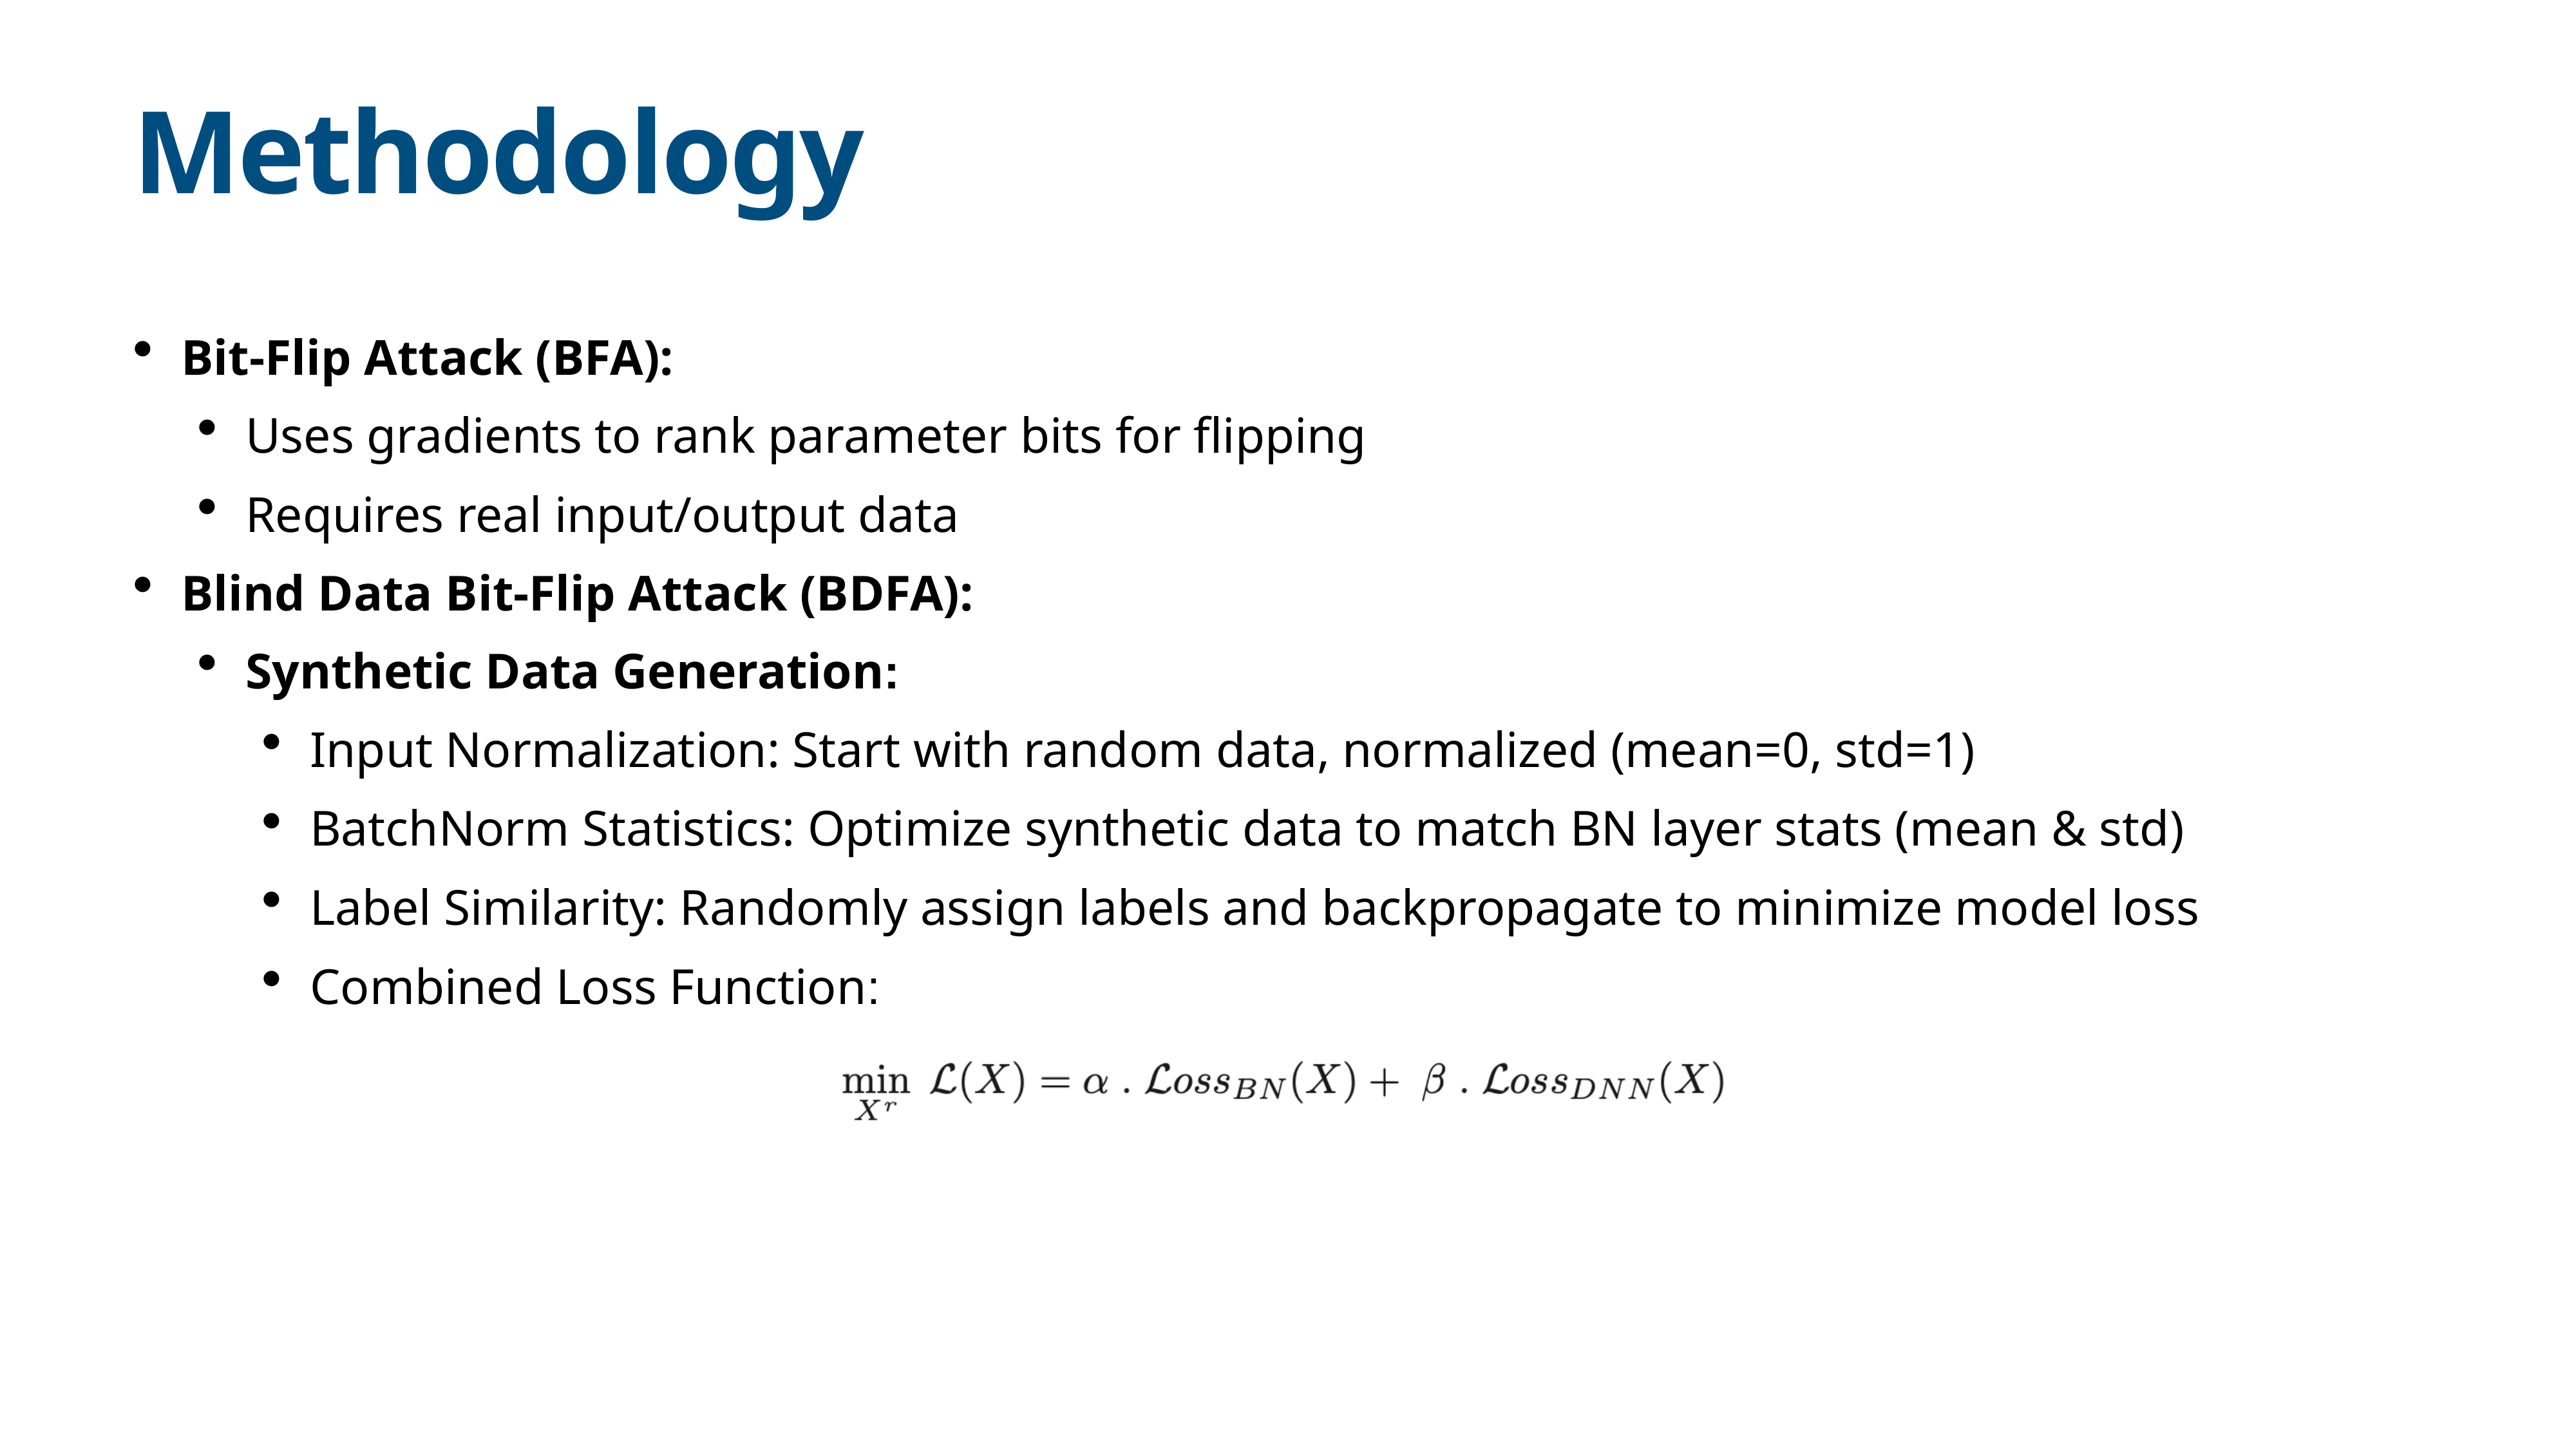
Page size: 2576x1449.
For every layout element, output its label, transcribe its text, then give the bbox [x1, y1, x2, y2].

list Bit-Flip Attack (BFA): Uses gradients to rank parameter bits for flipping Requires real input/output data Blind Data Bit-Flip Attack (BDFA): Synthetic Data Generation: Input Normalization: Start with random data, normalized (mean=0, std=1) BatchNorm Statistics: Optimize synthetic data to match BN layer stats (mean & std) Label Similarity: Randomly assign labels and backpropagate to minimize model loss Combined Loss Function: [127, 321, 2449, 1194]
title Methodology [127, 100, 2449, 252]
picture [821, 1038, 1754, 1144]
